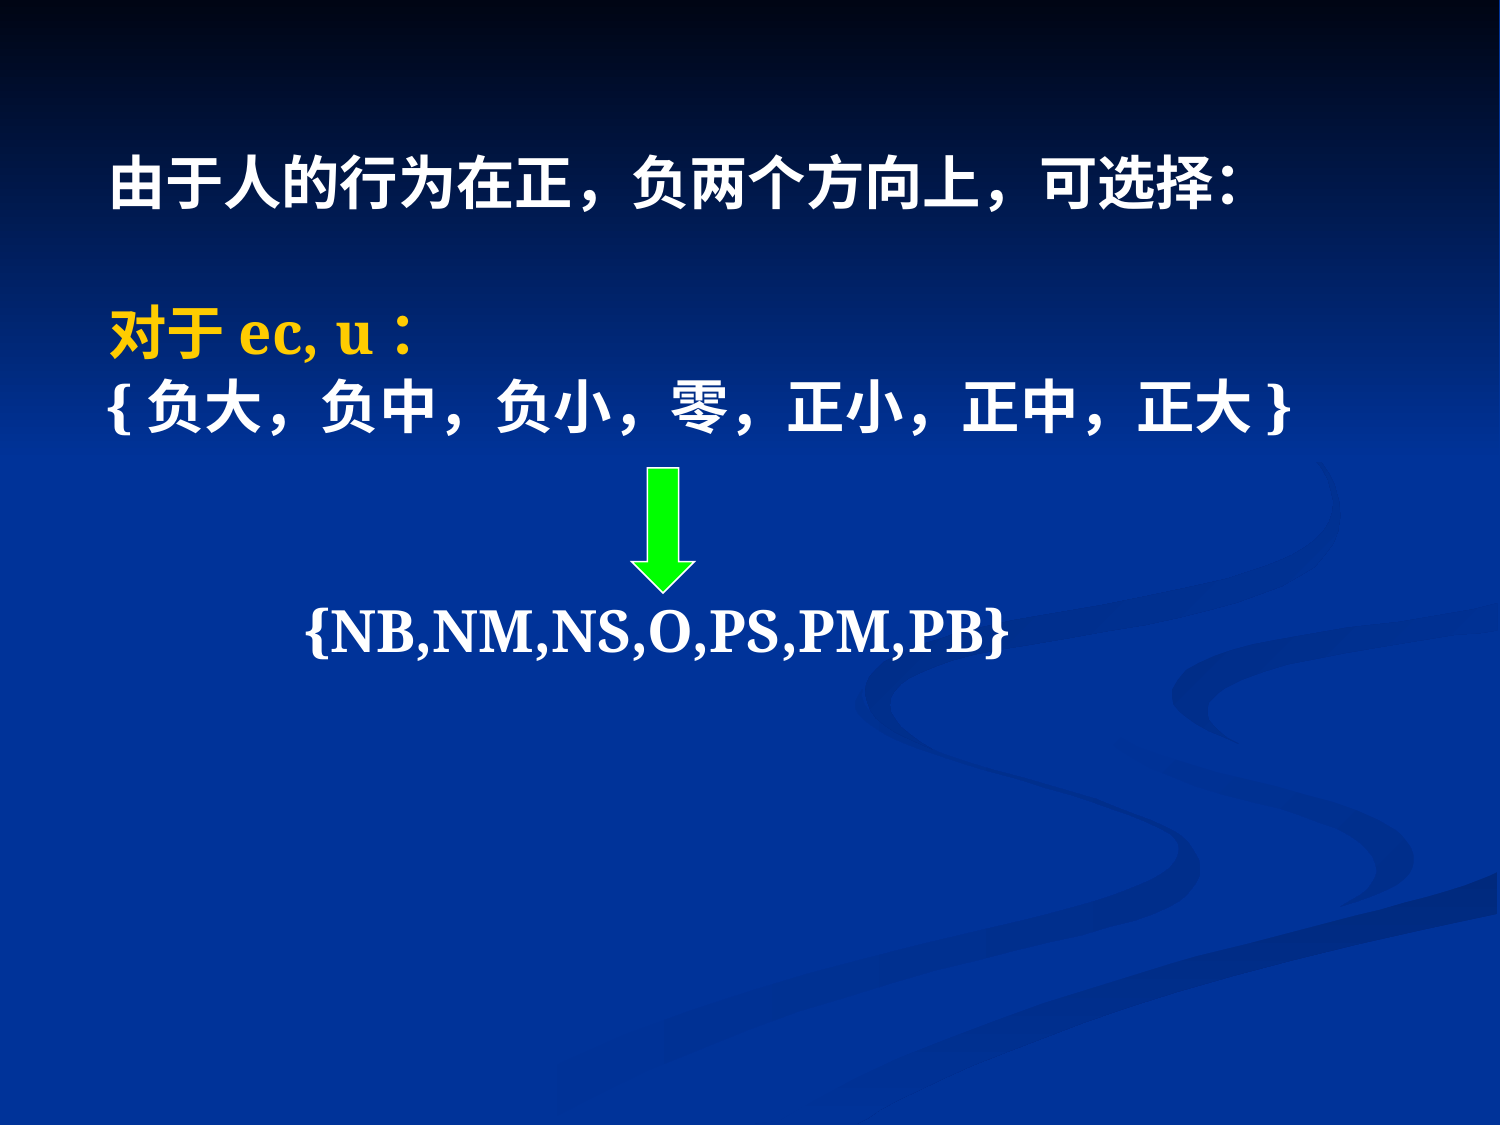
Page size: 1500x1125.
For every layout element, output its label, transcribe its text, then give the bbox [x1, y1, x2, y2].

text_box [631, 467, 695, 593]
list 由于人的行为在正，负两个方向上，可选择： 对于ec, u： {负大，负中，负小，零，正小，正中，正大} {NB,NM,NS,O,PS,PM,PB} [0, 72, 1387, 748]
